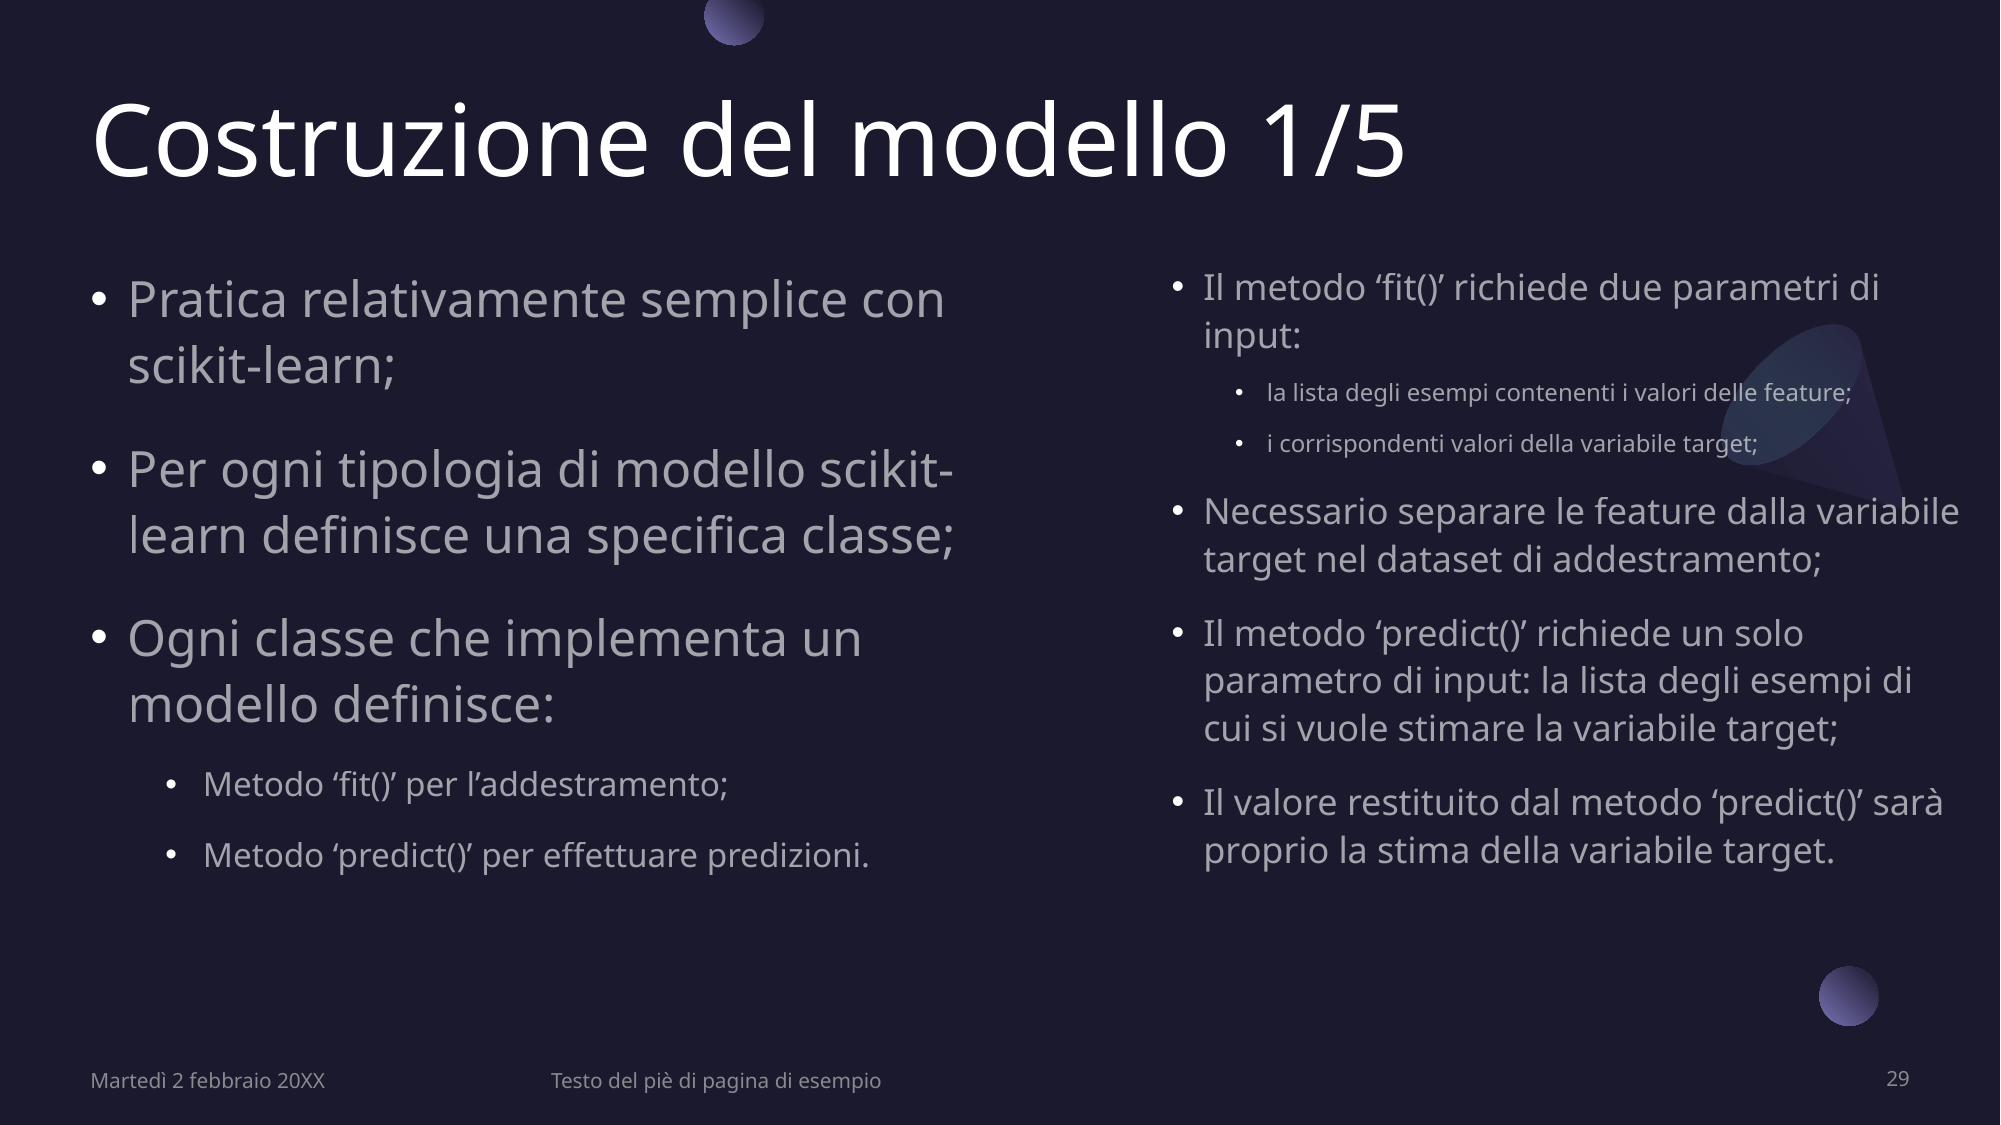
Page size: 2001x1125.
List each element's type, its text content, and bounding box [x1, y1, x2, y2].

title Costruzione del modello 1/5 [90, 90, 1989, 217]
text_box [1702, 332, 1922, 541]
slide_number 29 [1632, 1067, 1910, 1093]
text_box Il metodo ‘fit()’ richiede due parametri di input: la lista degli esempi contenenti i valori delle feature; i corrispondenti valori della variabile target; Necessario separare le feature dalla variabile target nel dataset di addestramento; Il metodo ‘predict()’ richiede un solo parametro di input: la lista degli esempi di cui si vuole stimare la variabile target; Il valore restituito dal metodo ‘predict()’ sarà proprio la stima della variabile target. [1171, 260, 1969, 919]
text_box [703, 0, 765, 47]
footer Testo del piè di pagina di esempio [551, 1067, 1598, 1093]
list Pratica relativamente semplice con scikit-learn; Per ogni tipologia di modello scikit-learn definisce una specifica classe; Ogni classe che implementa un modello definisce: Metodo ‘fit()’ per l’addestramento; Metodo ‘predict()’ per effettuare predizioni. [90, 261, 1024, 939]
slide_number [90, 1067, 522, 1093]
